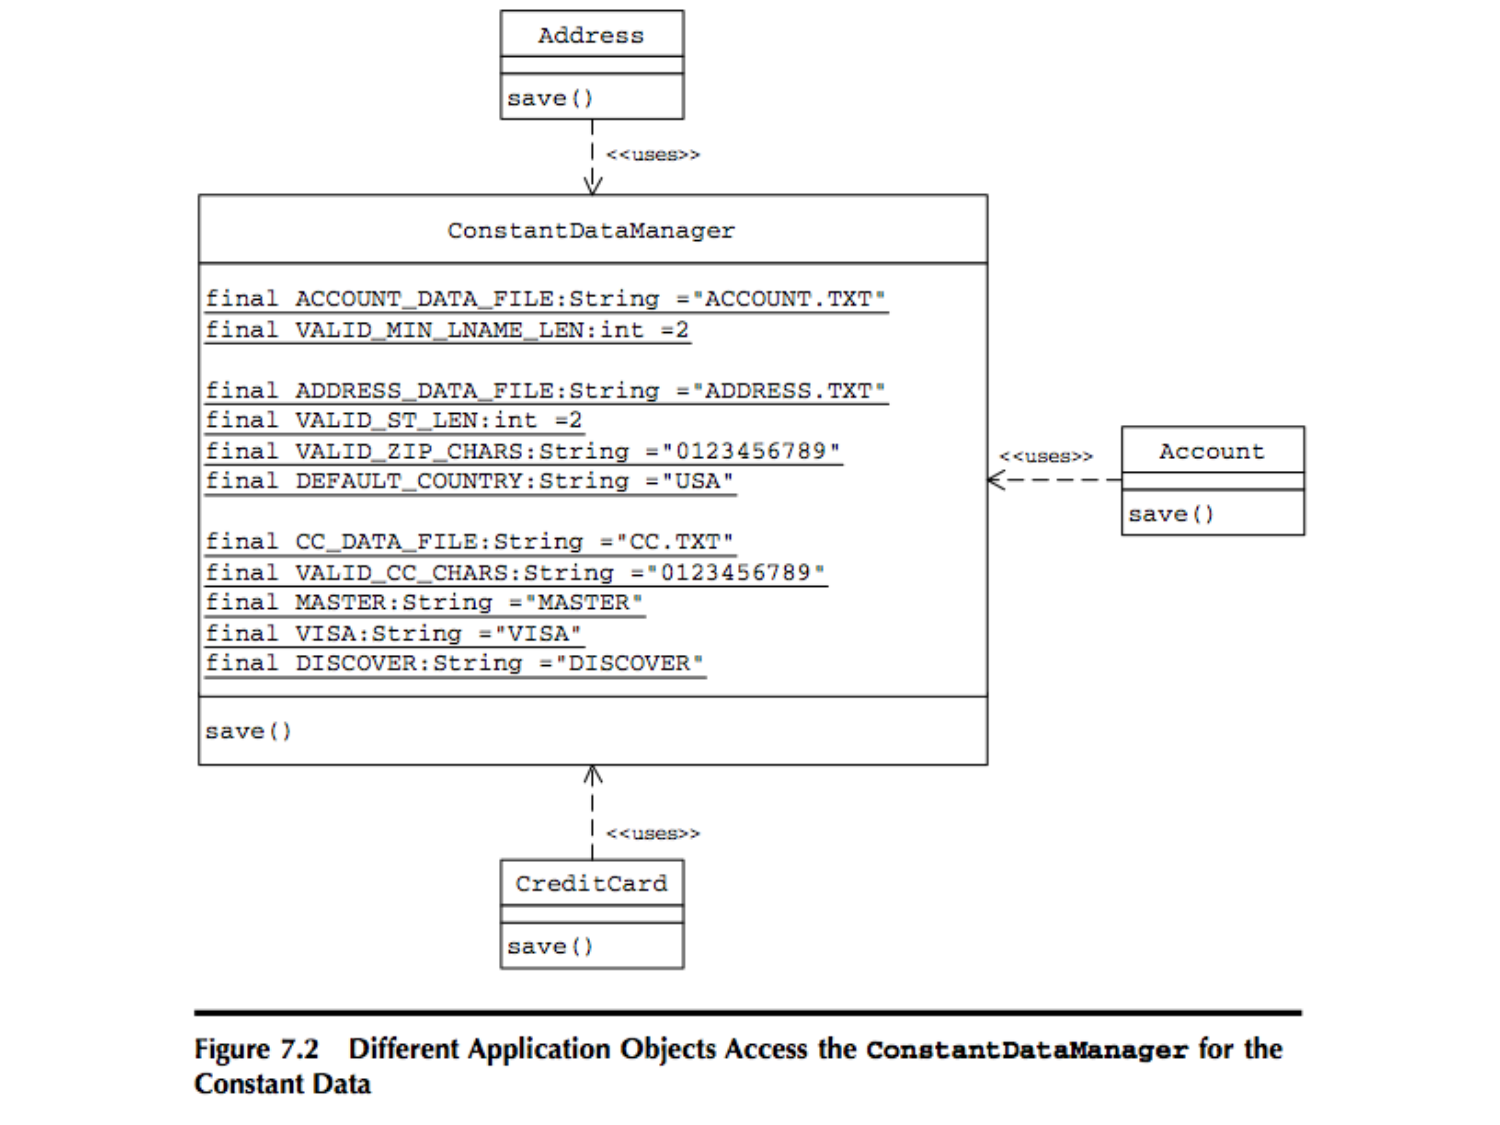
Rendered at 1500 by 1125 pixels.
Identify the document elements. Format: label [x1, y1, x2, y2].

picture [178, 0, 1322, 1125]
